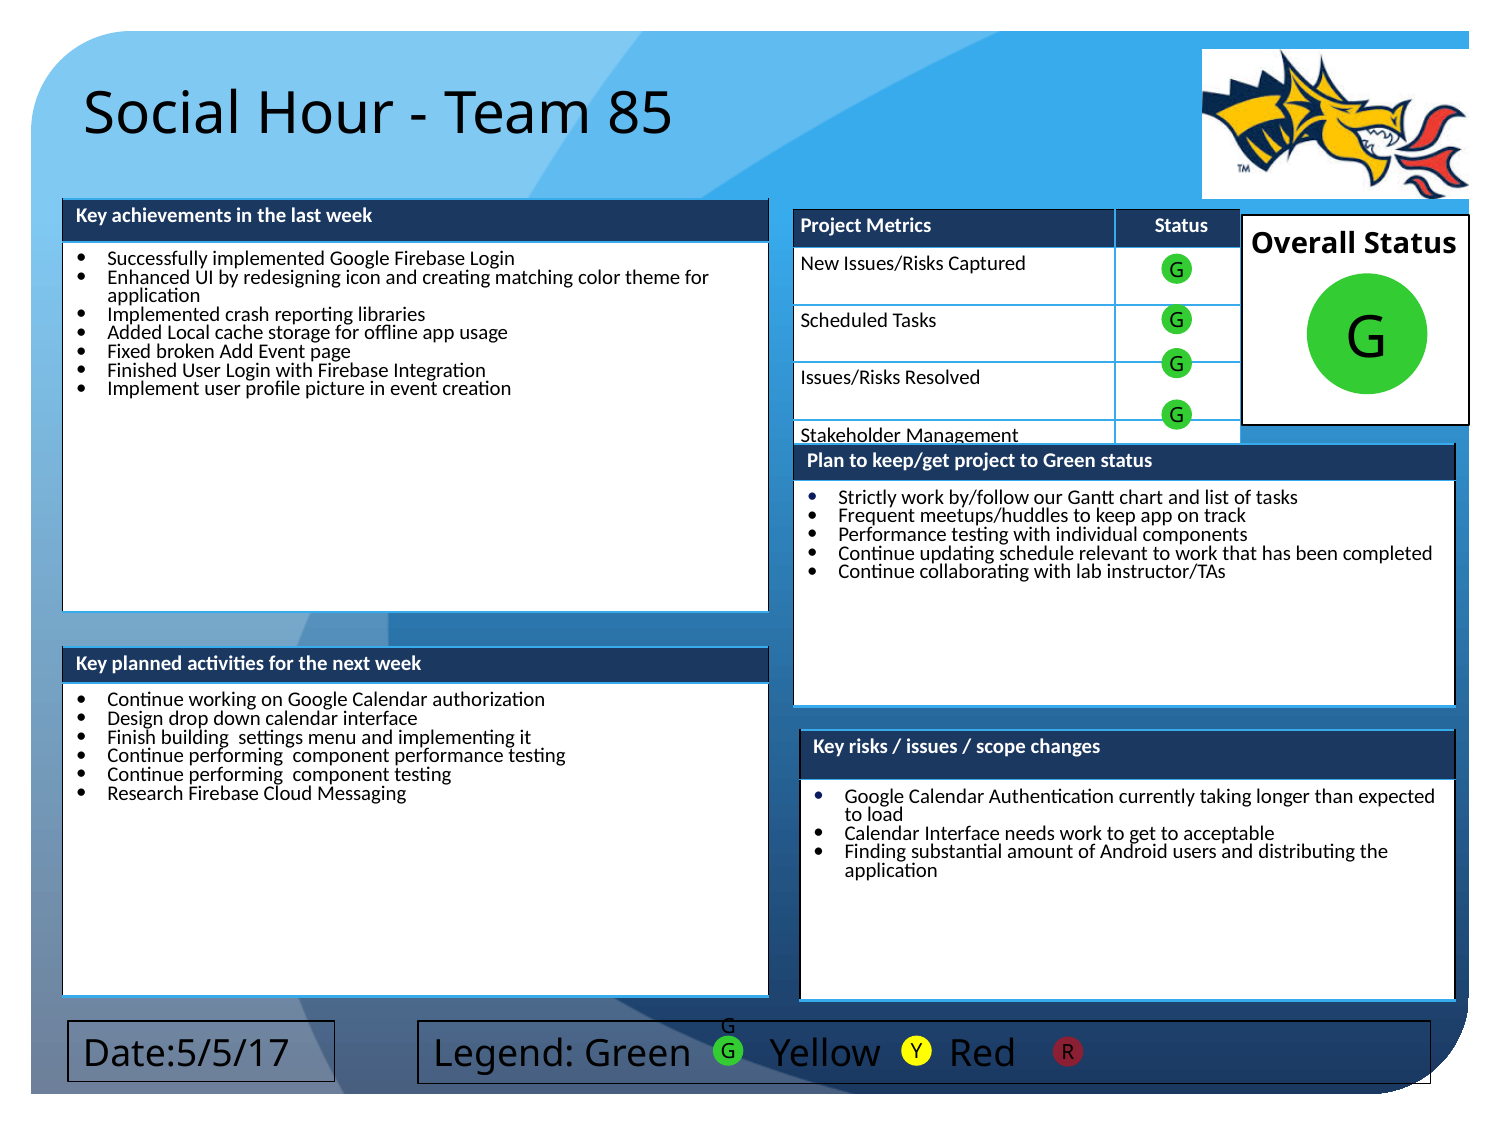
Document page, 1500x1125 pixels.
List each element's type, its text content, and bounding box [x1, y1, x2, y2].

text_box Social Hour - Team 85 [68, 67, 1139, 153]
text_box Legend: Green Yellow Red [418, 1021, 1431, 1084]
table_cell Strictly work by/follow our Gantt chart and list of tasks Frequent meetups/huddles to keep app on track Performance testing with individual components Continue updating schedule relevant to work that has been completed Continue collaborating with lab instructor/TAs [794, 481, 1454, 705]
text_box G [1161, 348, 1192, 379]
text_box G [1161, 253, 1192, 284]
text_box Date:5/5/17 [67, 1021, 335, 1082]
text_box G [1161, 304, 1192, 335]
table_cell Successfully implemented Google Firebase Login Enhanced UI by redesigning icon and creating matching color theme for application Implemented crash reporting libraries Added Local cache storage for offline app usage Fixed broken Add Event page Finished User Login with Firebase Integration Implement user profile picture in event creation [63, 243, 768, 611]
table_header Plan to keep/get project to Green status [794, 445, 1454, 480]
table_cell Google Calendar Authentication currently taking longer than expected to load Calendar Interface needs work to get to acceptable Finding substantial amount of Android users and distributing the application [801, 780, 1454, 999]
text_box G [1306, 273, 1428, 395]
text_box GG [712, 1035, 744, 1066]
text_box R [1052, 1036, 1084, 1067]
table_header Key planned activities for the next week [63, 648, 768, 682]
picture [25, 30, 1474, 1095]
table_header Key risks / issues / scope changes [801, 731, 1454, 779]
text_box G [1161, 399, 1192, 430]
table_cell Continue working on Google Calendar authorization Design drop down calendar interface Finish building settings menu and implementing it Continue performing component performance testing Continue performing component testing Research Firebase Cloud Messaging [63, 684, 768, 995]
text_box Y [901, 1035, 932, 1066]
table_header Key achievements in the last week [63, 200, 768, 241]
